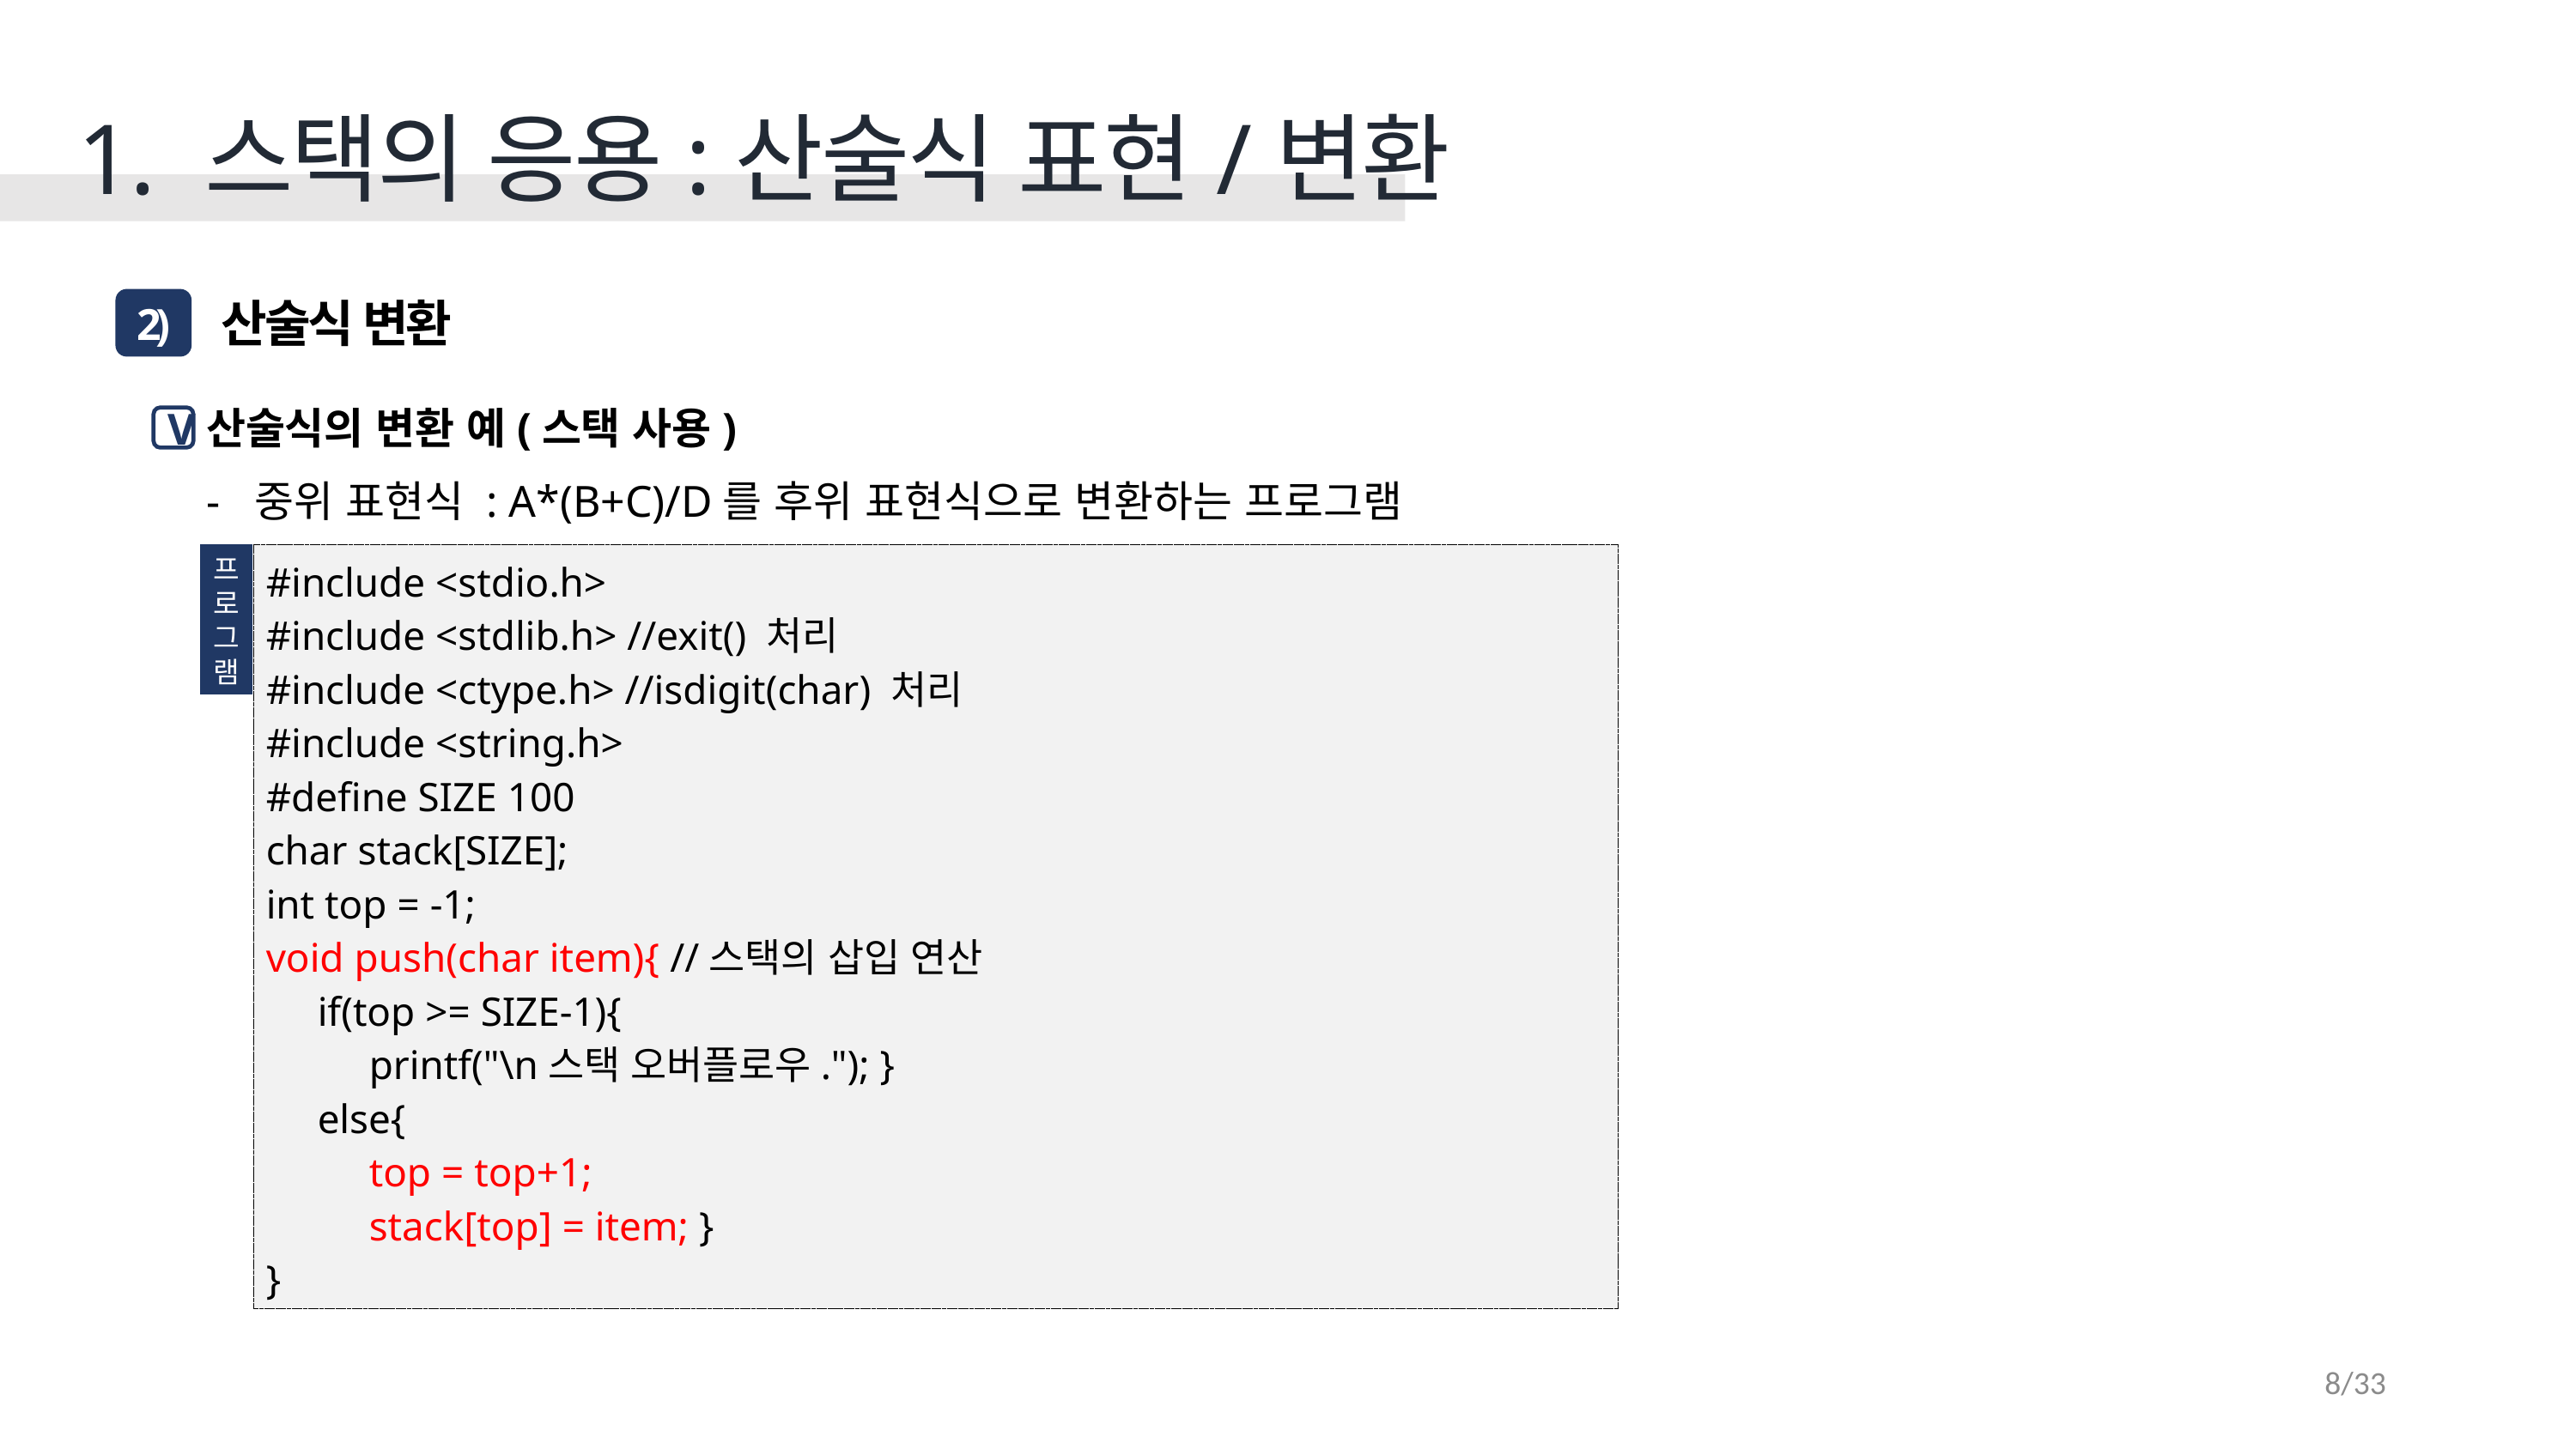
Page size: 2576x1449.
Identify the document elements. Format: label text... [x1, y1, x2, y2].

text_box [153, 395, 1743, 1404]
slide_number 8/33 [1819, 1343, 2399, 1421]
text_box [0, 173, 1406, 222]
text_box 1. 스택의 응용:산술식 표현/변환 [65, 91, 1463, 220]
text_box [115, 286, 456, 360]
